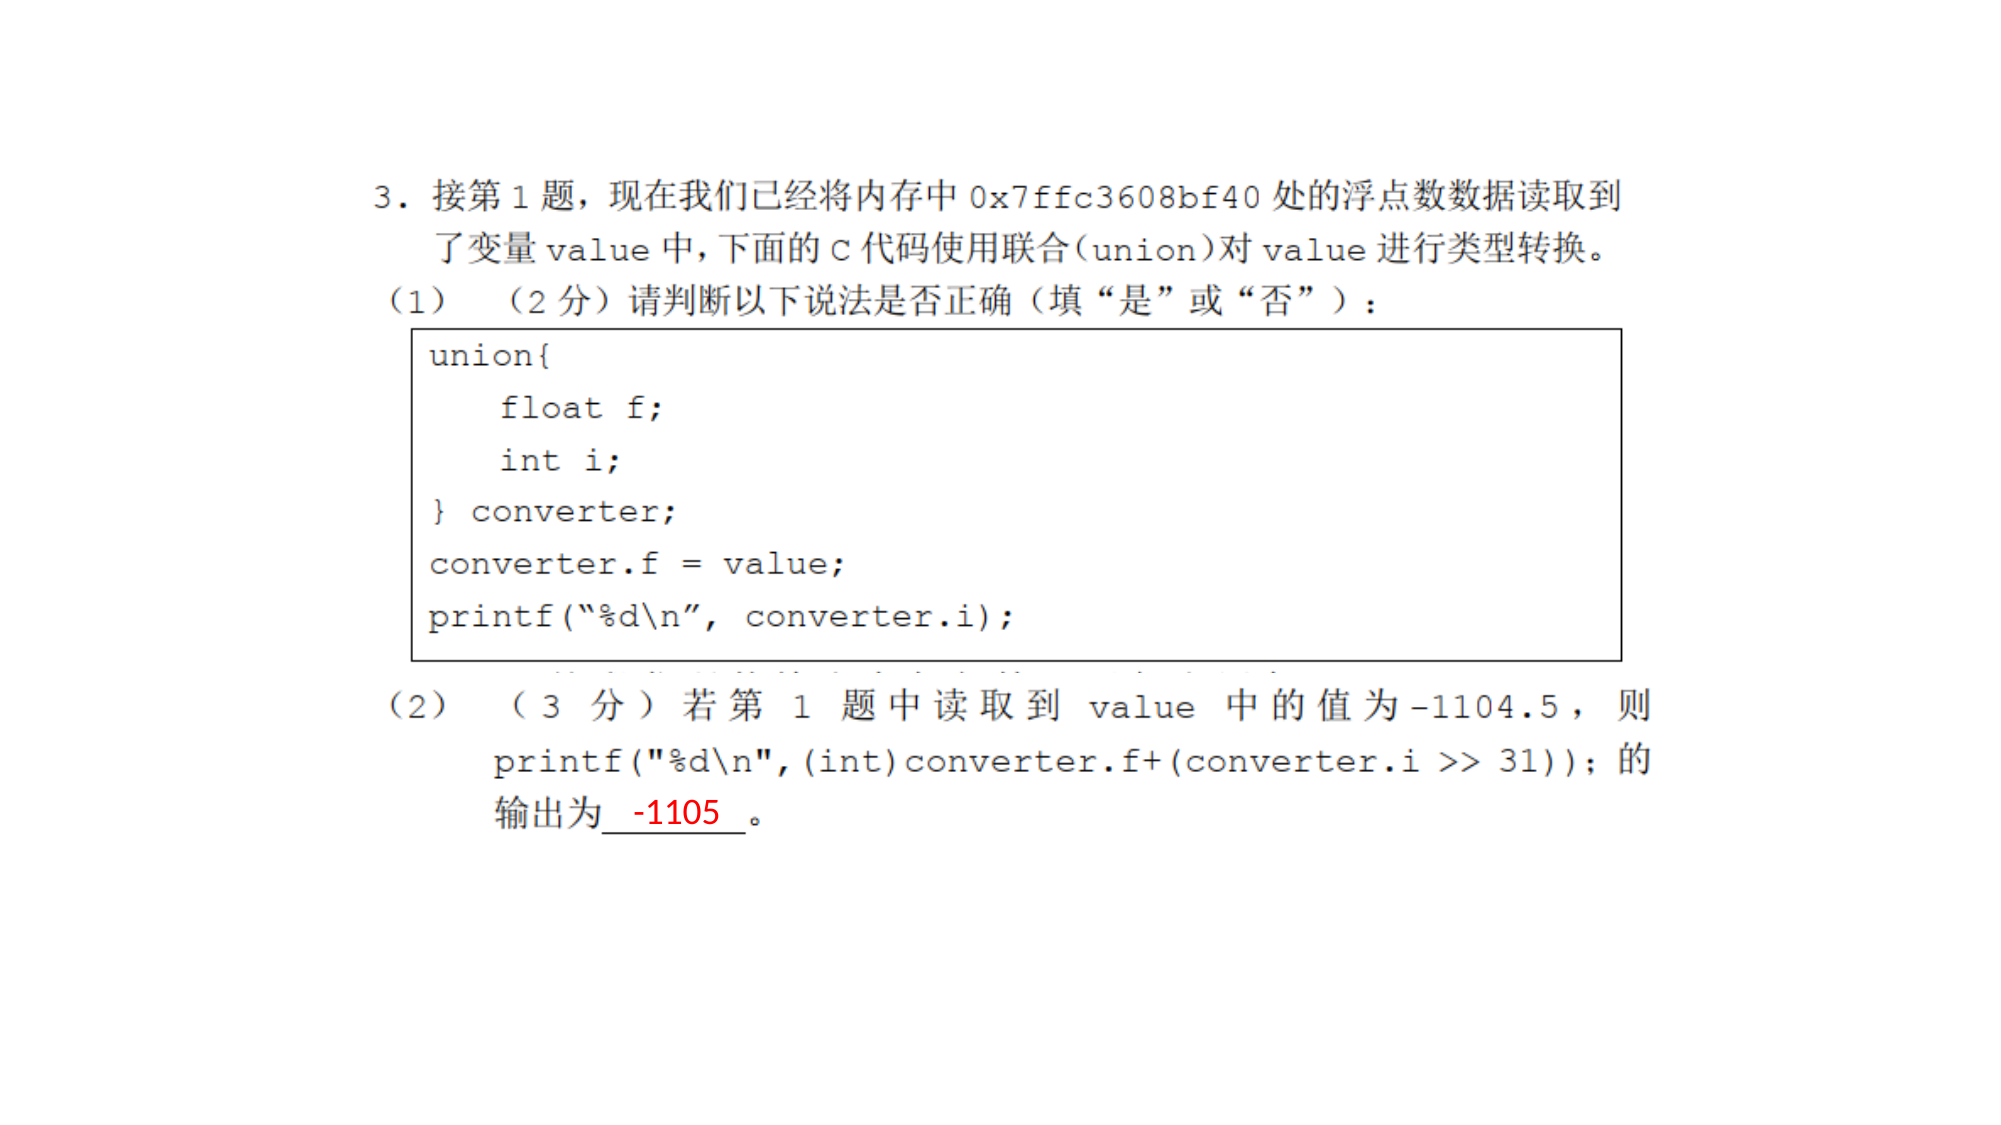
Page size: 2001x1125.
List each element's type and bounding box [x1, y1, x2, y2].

picture [325, 149, 1665, 857]
